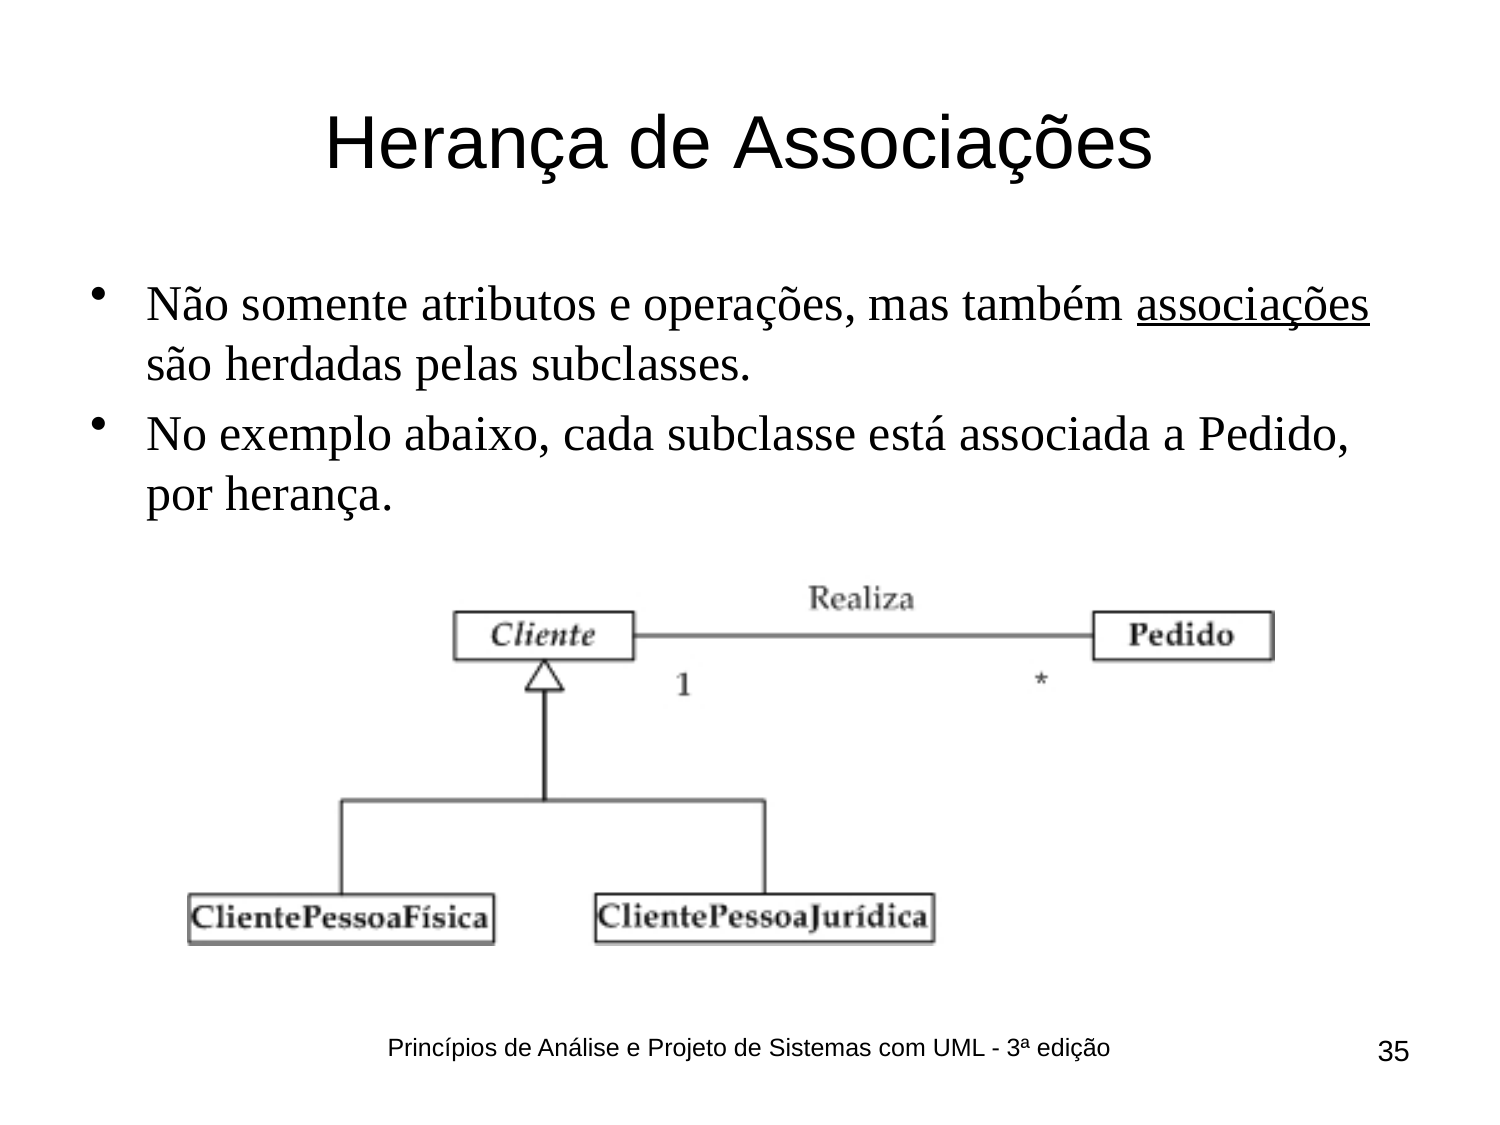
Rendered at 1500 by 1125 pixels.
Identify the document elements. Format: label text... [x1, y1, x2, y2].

slide_number 35 [1224, 1024, 1426, 1103]
picture [187, 574, 1276, 947]
list Não somente atributos e operações, mas também associações são herdadas pelas subclasses. No exemplo abaixo, cada subclasse está associada a Pedido, por herança. [74, 262, 1424, 563]
title Herança de Associações [74, 44, 1426, 233]
footer Princípios de Análise e Projeto de Sistemas com UML - 3ª edição [287, 1024, 1213, 1103]
